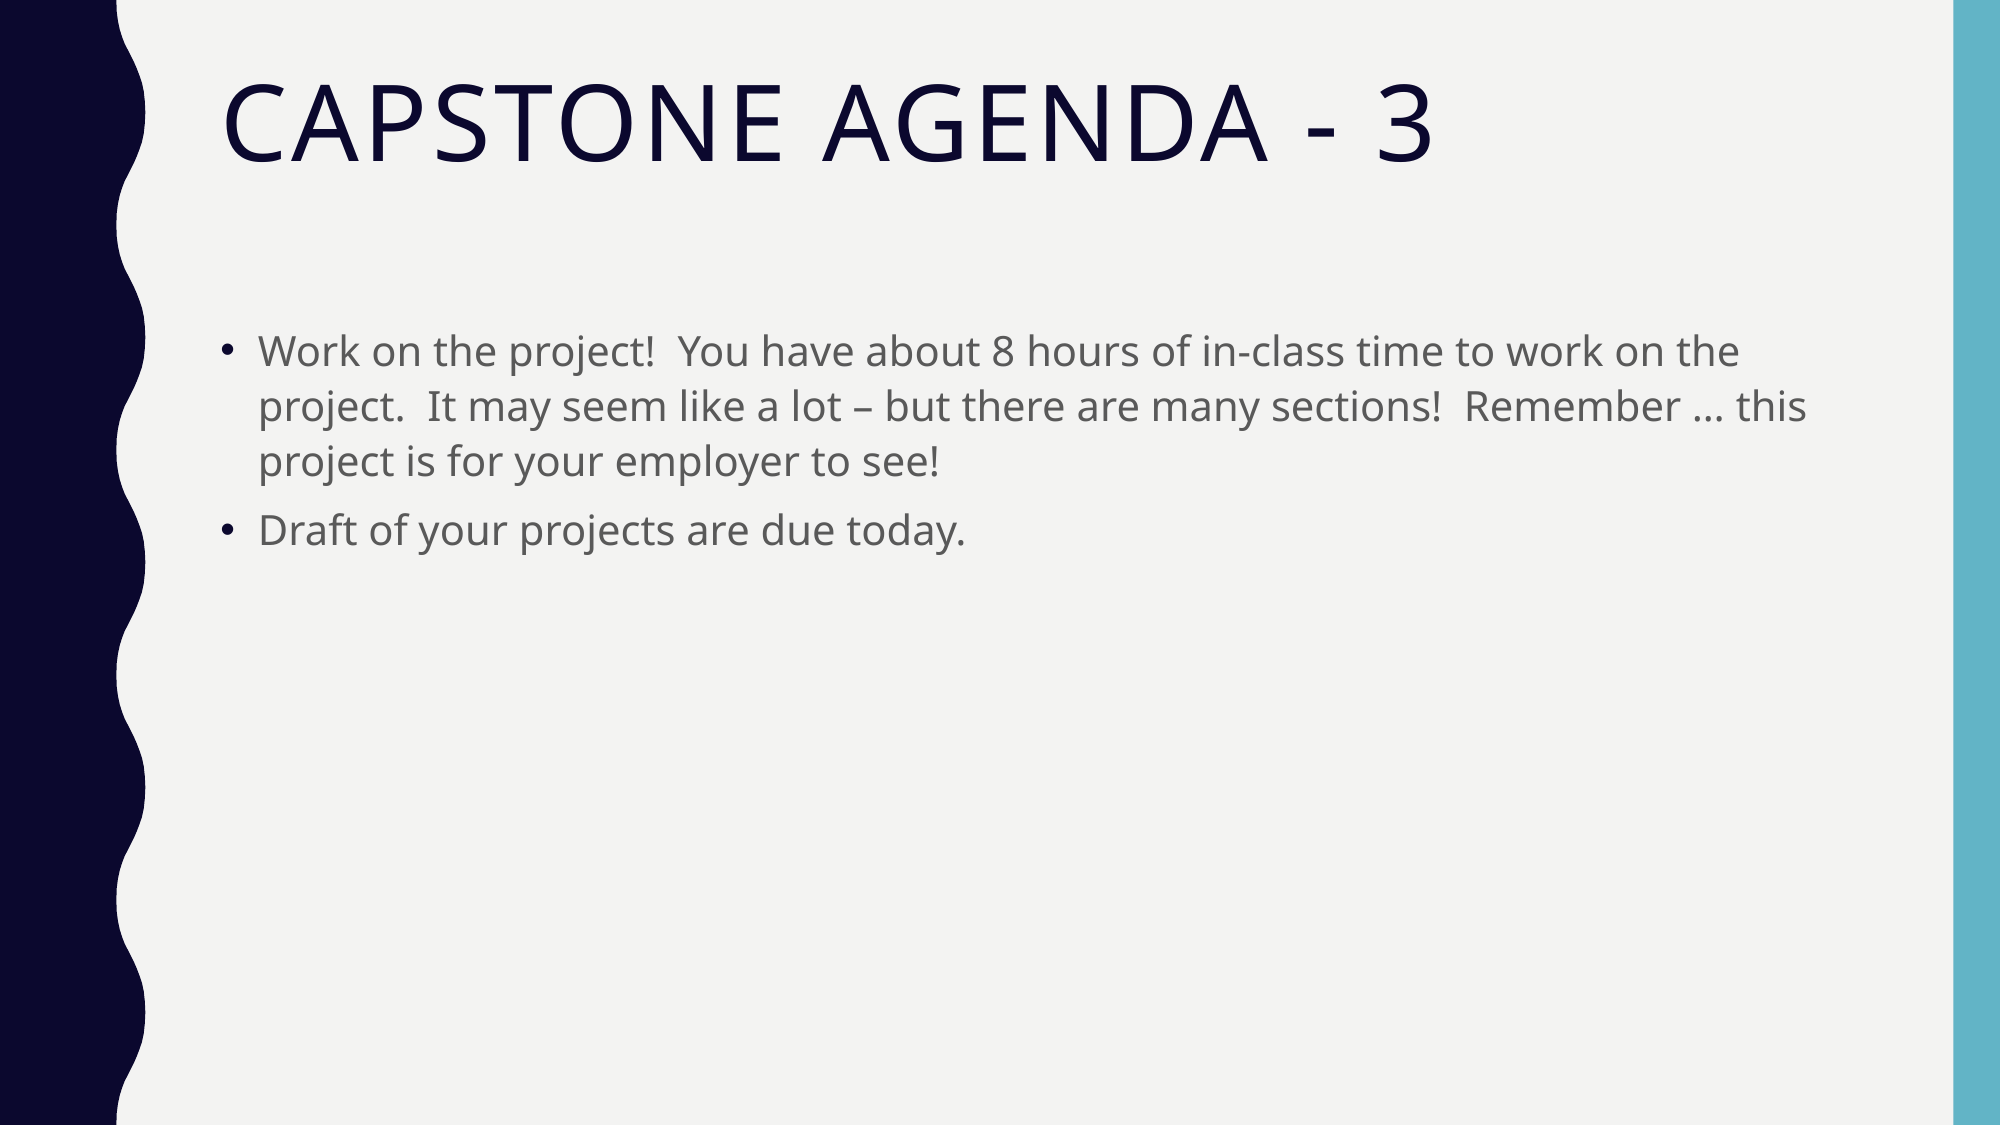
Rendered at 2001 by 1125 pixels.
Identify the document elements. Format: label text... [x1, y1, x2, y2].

list Work on the project! You have about 8 hours of in-class time to work on the project. It may seem like a lot – but there are many sections! Remember … this project is for your employer to see! Draft of your projects are due today. [205, 247, 1875, 1063]
title Capstone agenda - 3 [205, 62, 1875, 247]
